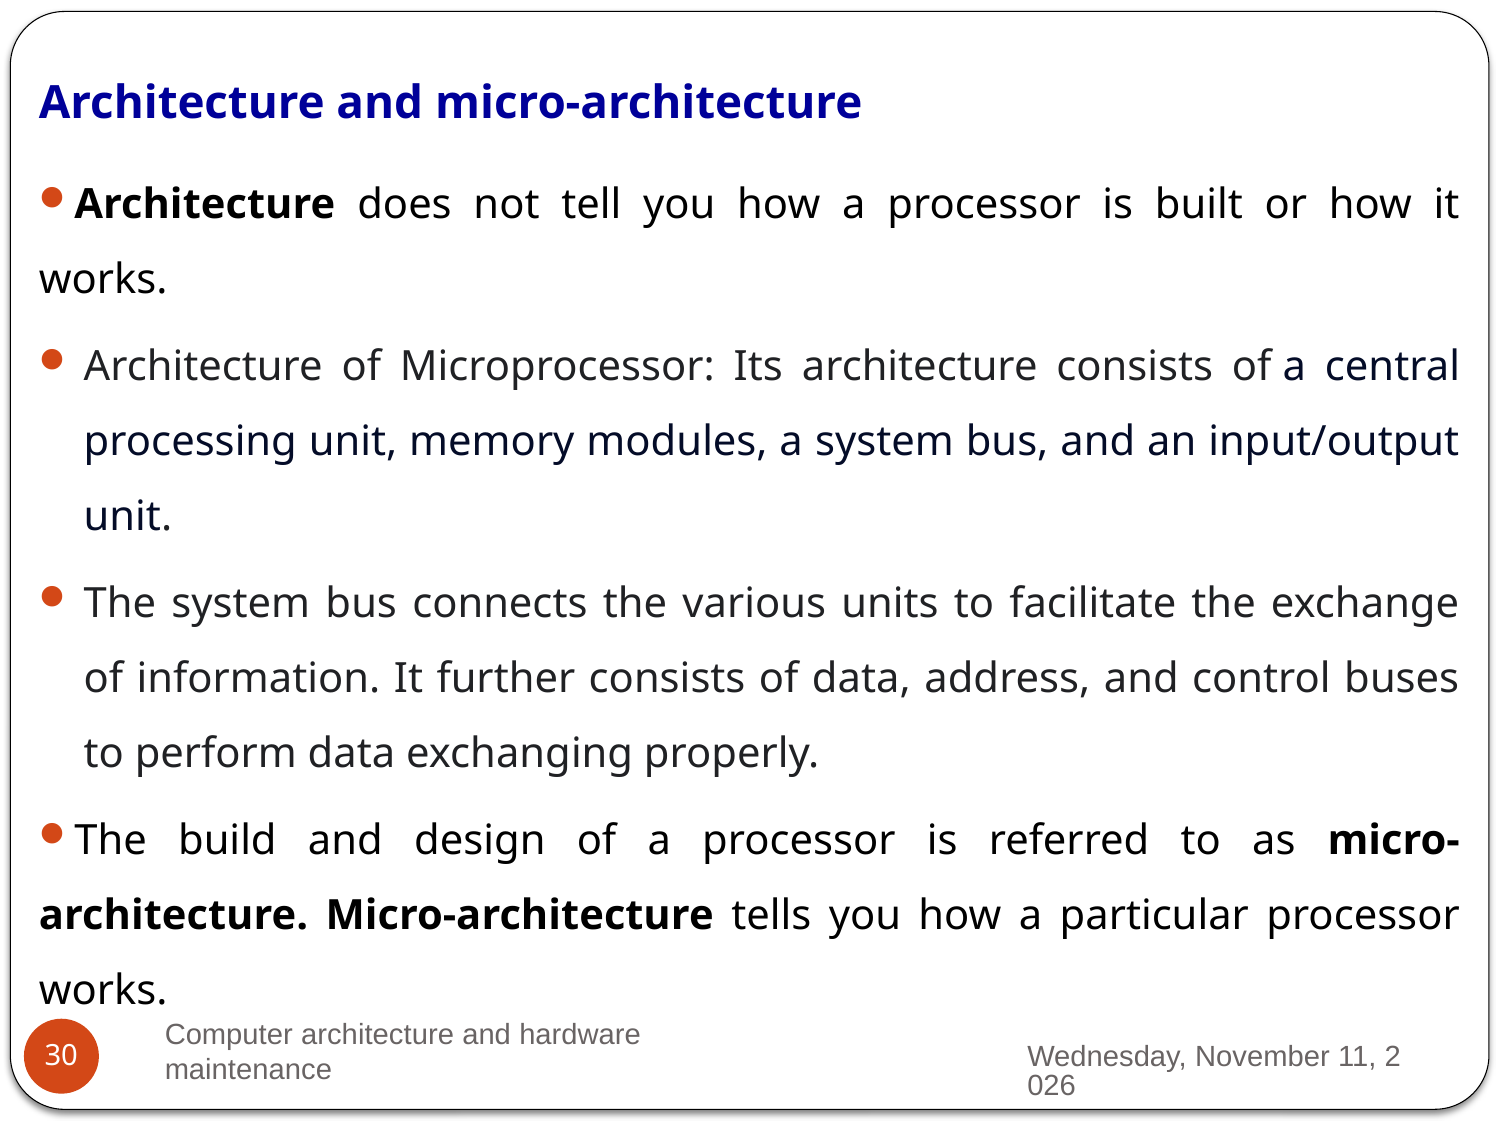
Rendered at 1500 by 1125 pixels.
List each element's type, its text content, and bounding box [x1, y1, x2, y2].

footer Computer architecture and hardware maintenance [150, 1012, 800, 1088]
list Architecture and micro-architecture Architecture does not tell you how a processor is built or how it works. Architecture of Microprocessor: Its architecture consists of a central processing unit, memory modules, a system bus, and an input/output unit. The system bus connects the various units to facilitate the exchange of information. It further consists of data, address, and control buses to perform data exchanging properly. The build and design of a processor is referred to as micro-architecture. Micro-architecture tells you how a particular processor works. [23, 37, 1476, 1063]
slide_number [1012, 1015, 1419, 1094]
slide_number 30 [23, 1018, 99, 1094]
